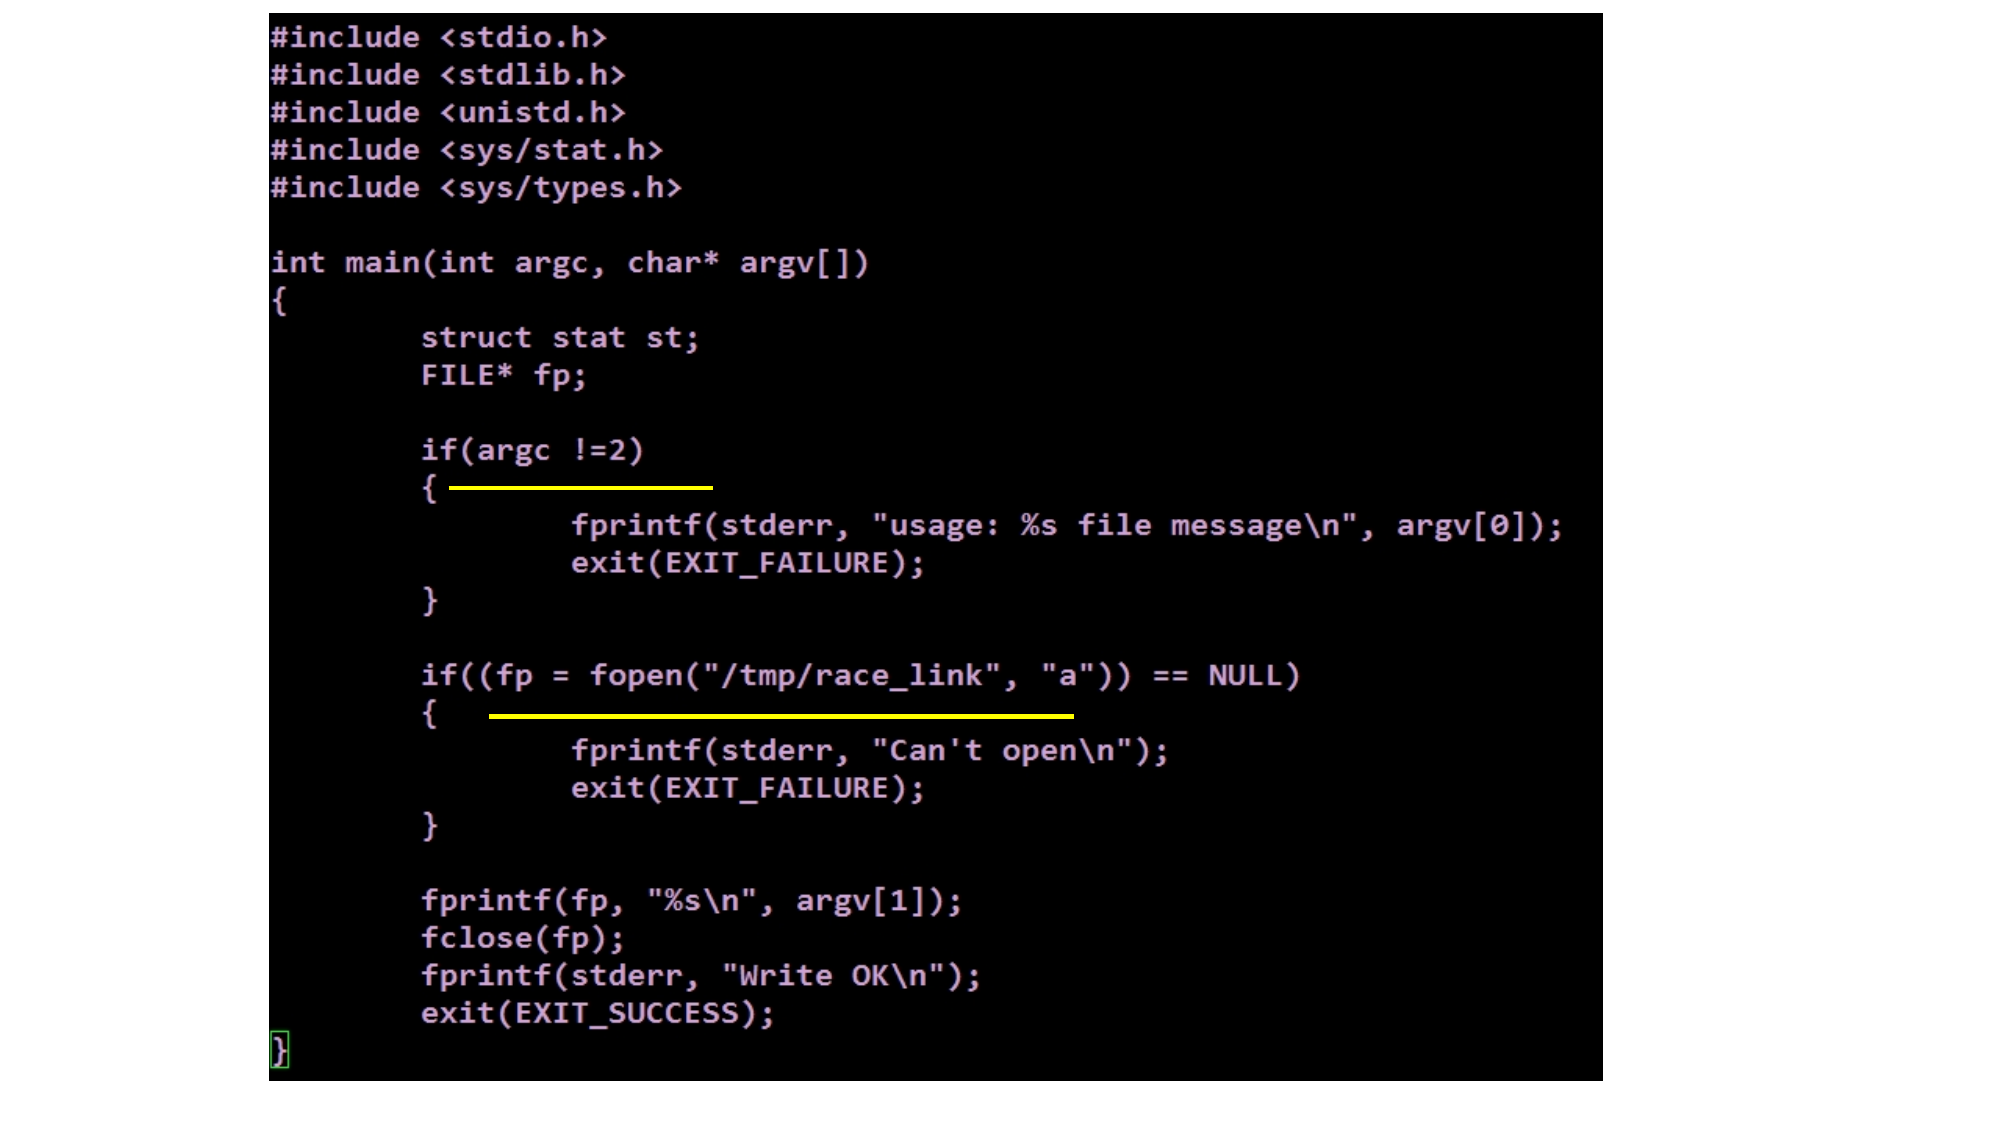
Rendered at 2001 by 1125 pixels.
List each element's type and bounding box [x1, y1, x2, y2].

picture [269, 13, 1603, 1082]
